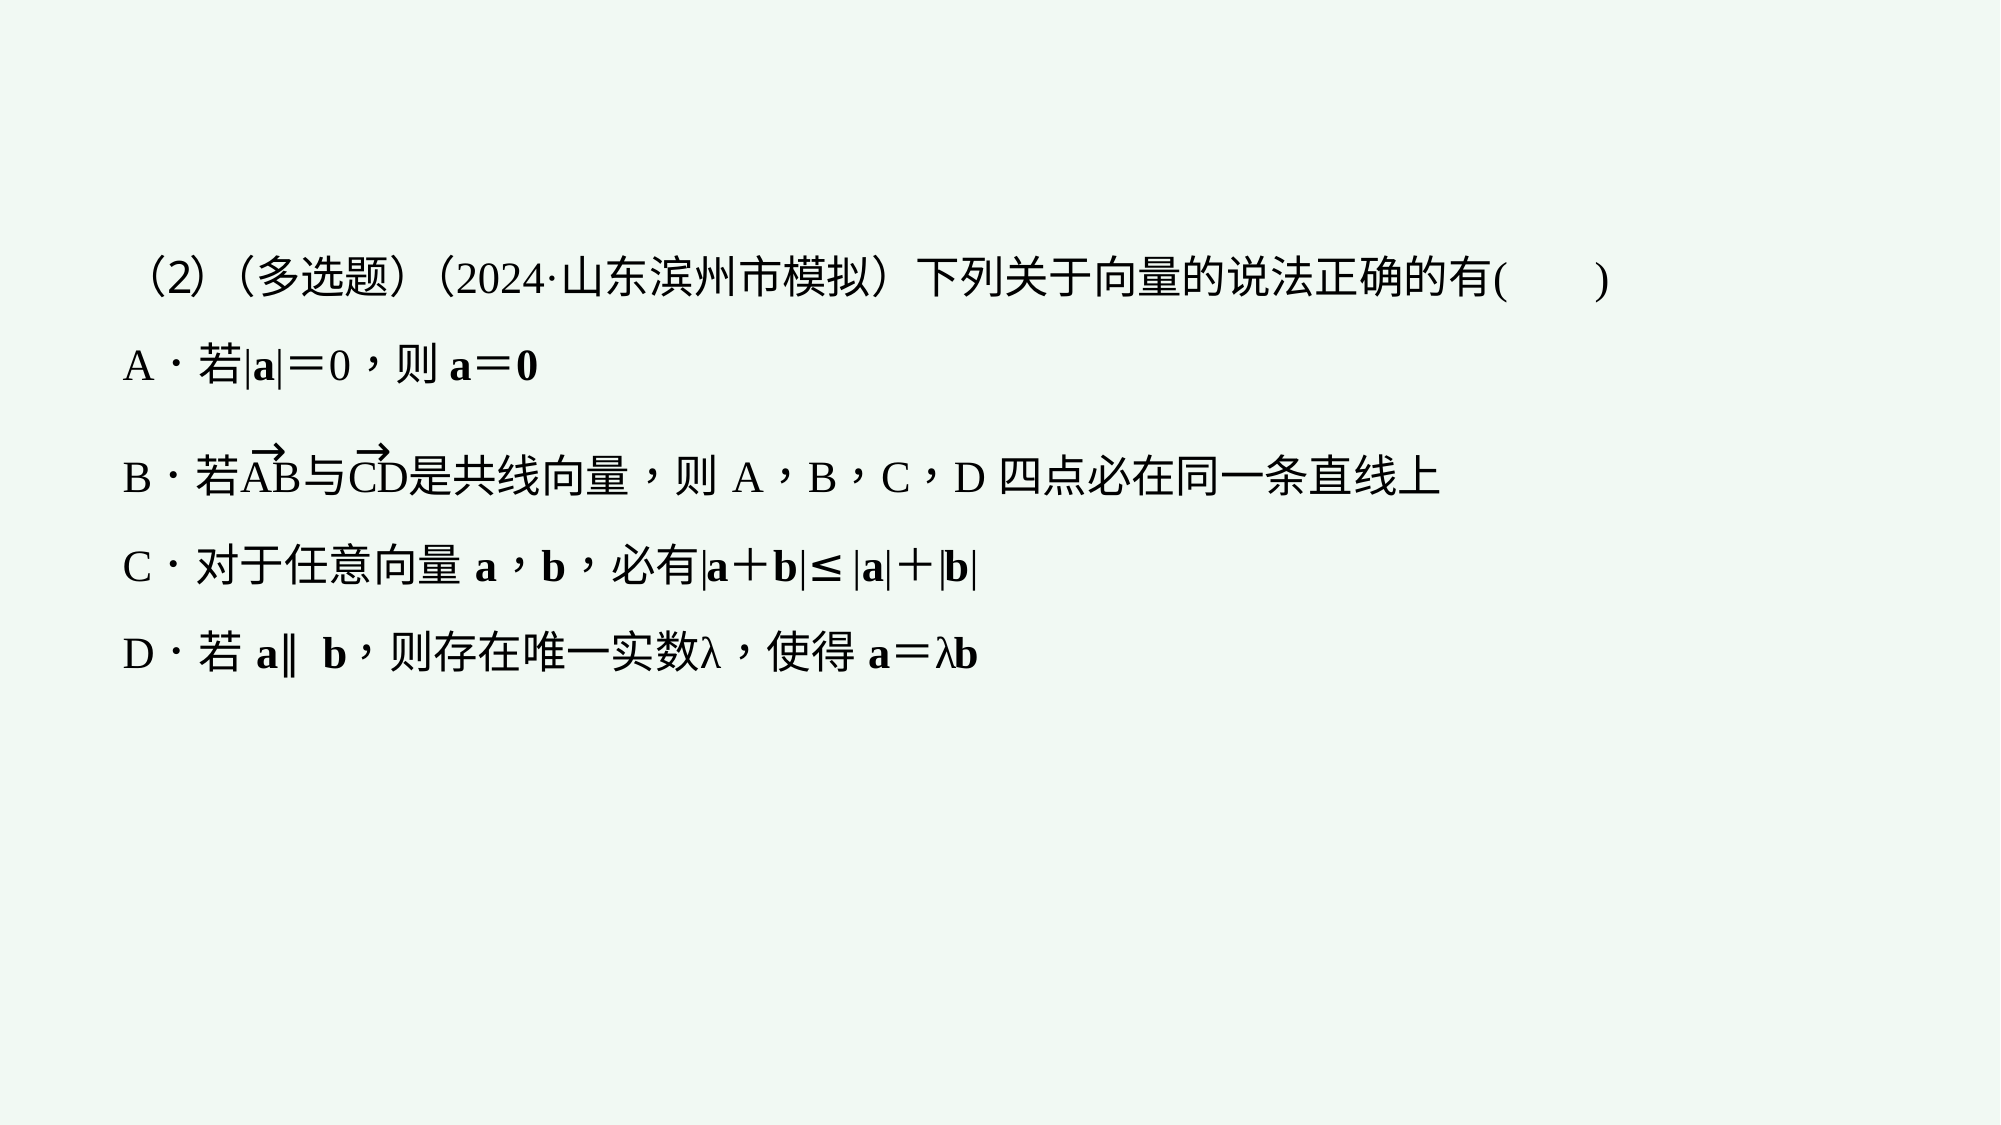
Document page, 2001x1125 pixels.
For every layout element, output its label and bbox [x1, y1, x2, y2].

text_box [122, 249, 1881, 780]
